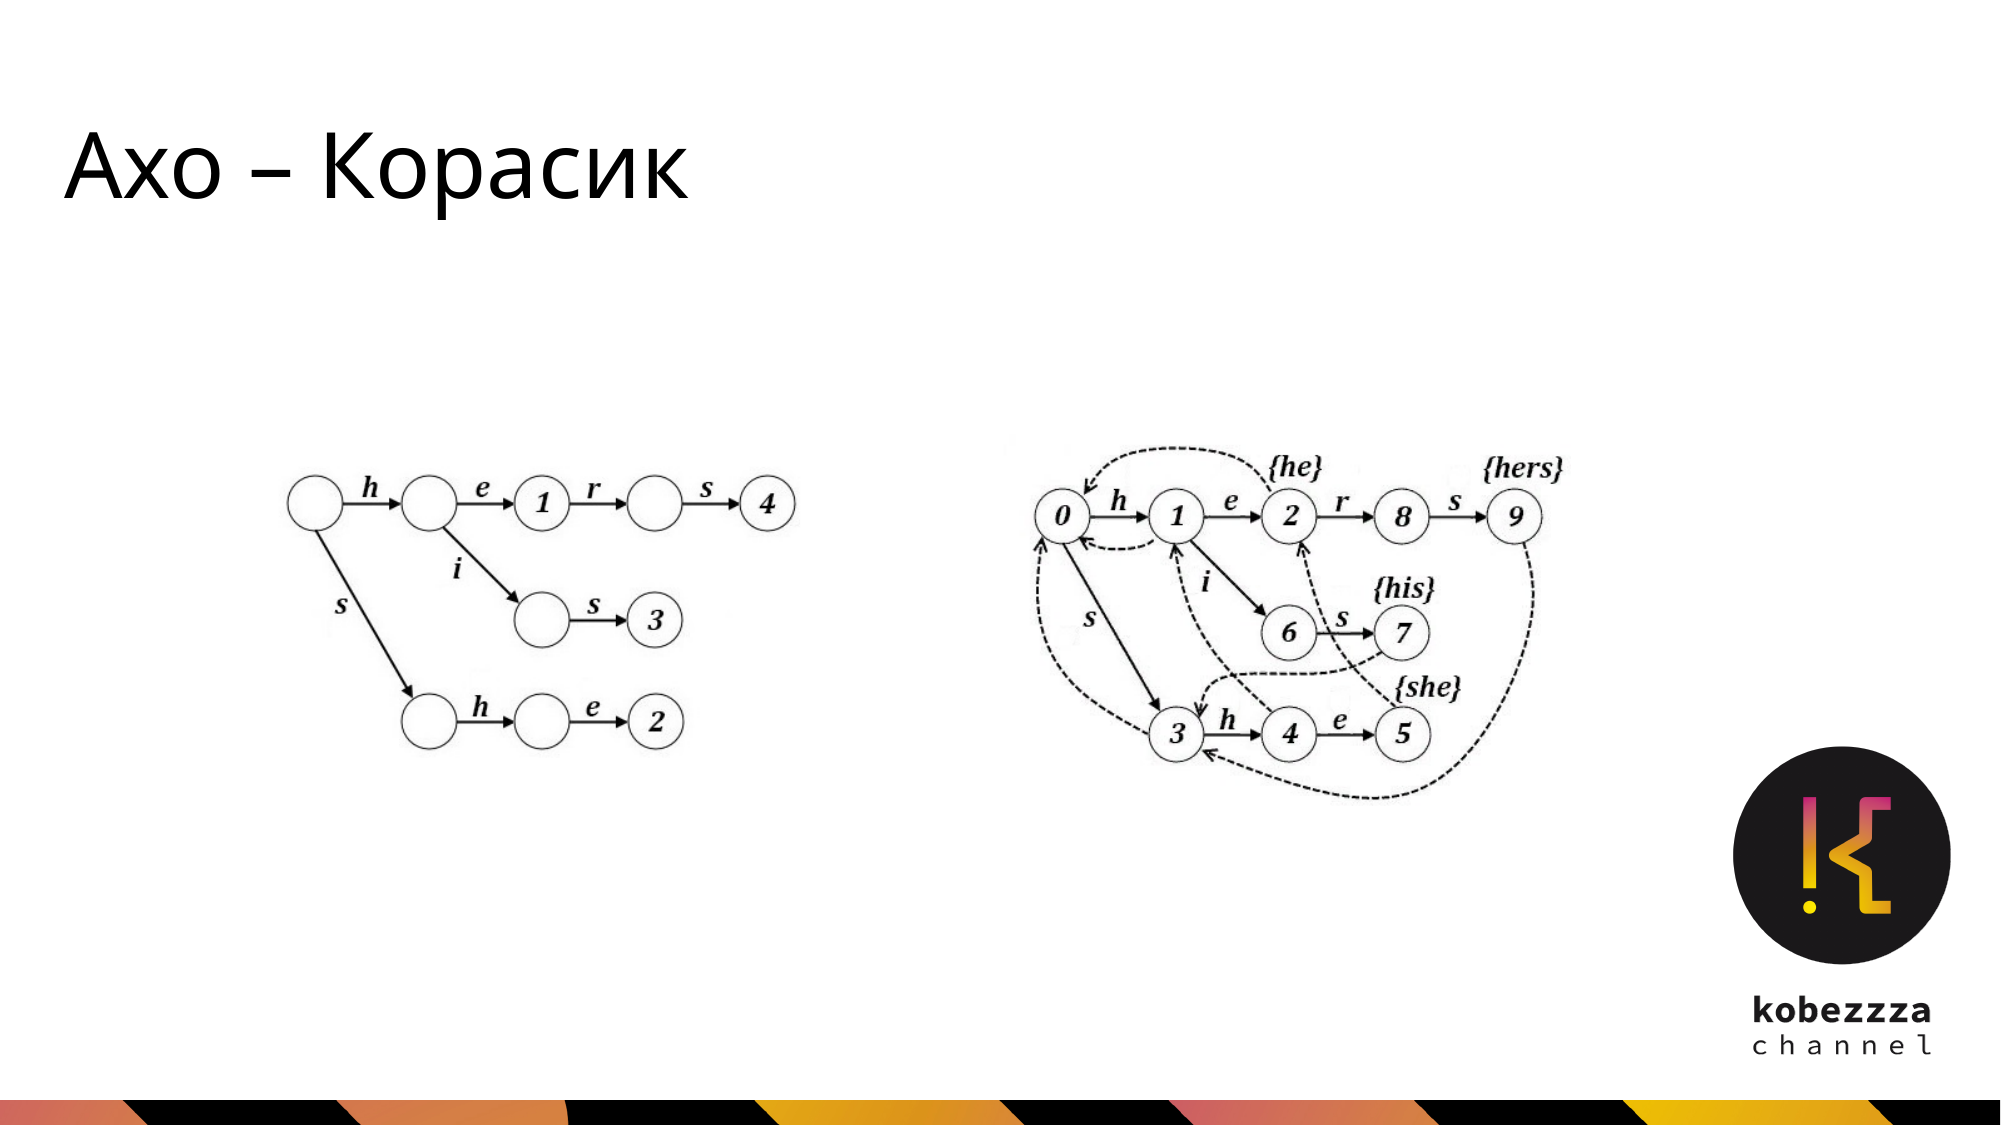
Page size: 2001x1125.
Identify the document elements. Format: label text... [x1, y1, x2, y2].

picture [0, 0, 2001, 1125]
title Ахо – Корасик [49, 59, 1913, 278]
